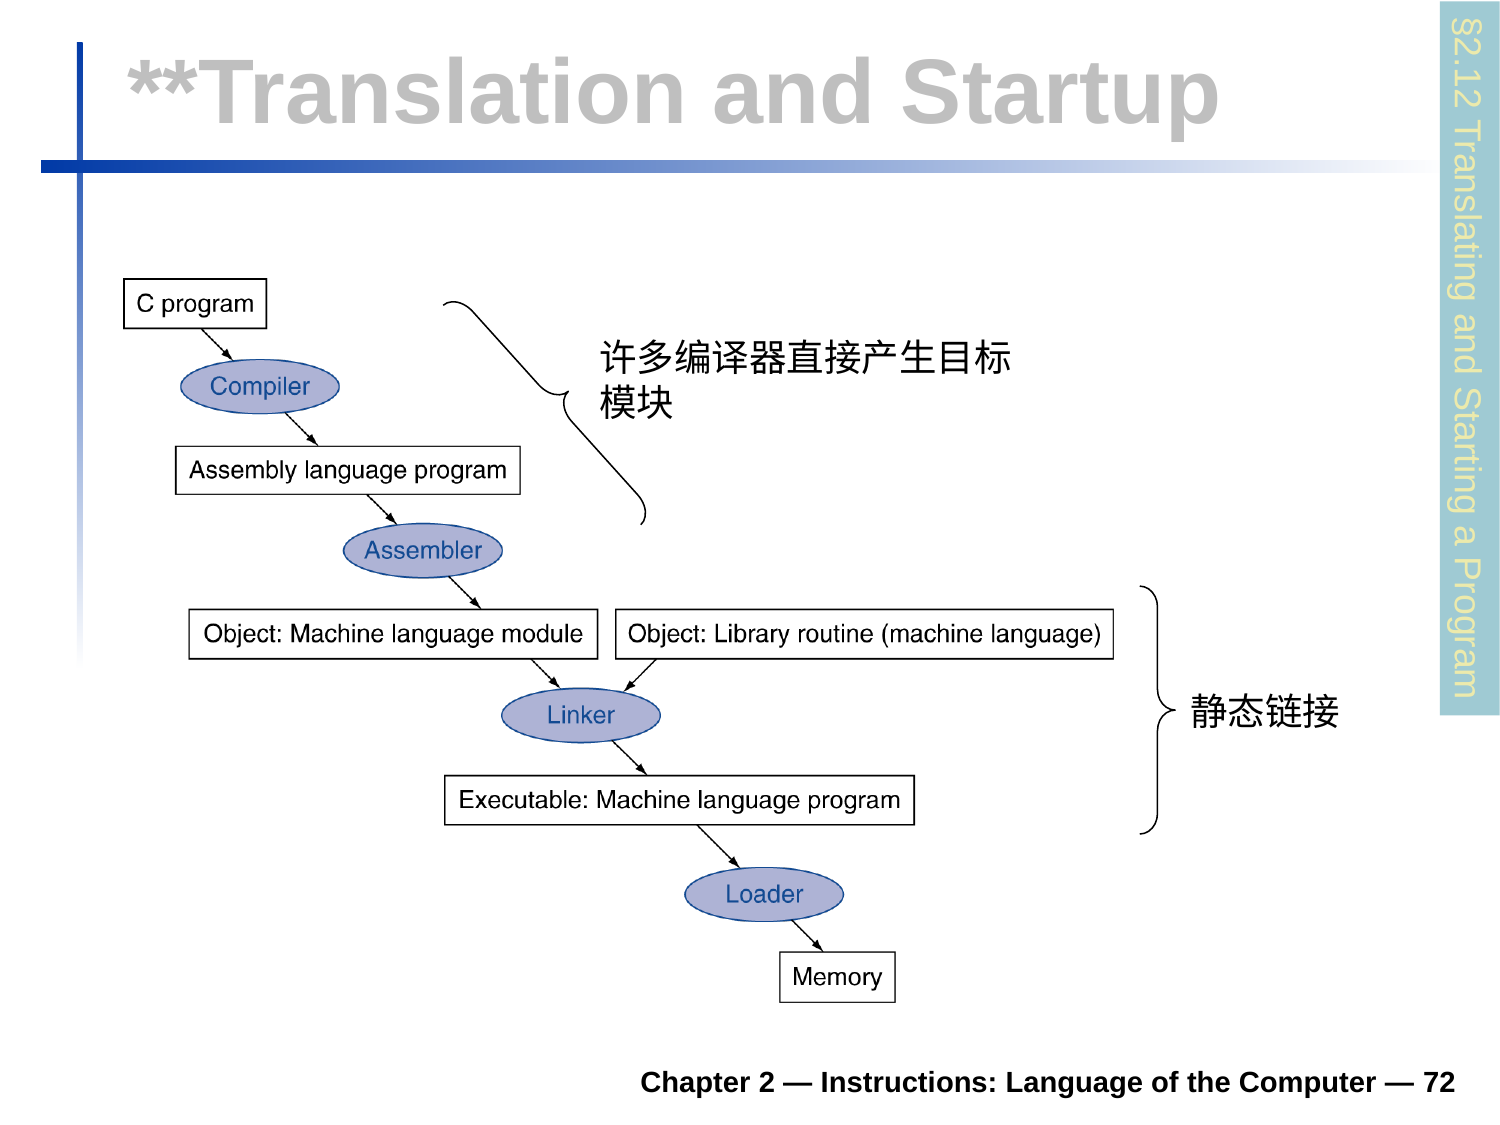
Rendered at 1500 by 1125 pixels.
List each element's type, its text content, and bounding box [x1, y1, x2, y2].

text_box [1139, 586, 1176, 835]
picture [123, 278, 1114, 1004]
text_box §2.12 Translating and Starting a Program [1439, 1, 1500, 716]
title **Translation and Startup [111, 0, 1468, 150]
footer Chapter 2 — Instructions: Language of the Computer — 72 [277, 1046, 1471, 1106]
text_box 静态链接 [1175, 680, 1431, 741]
